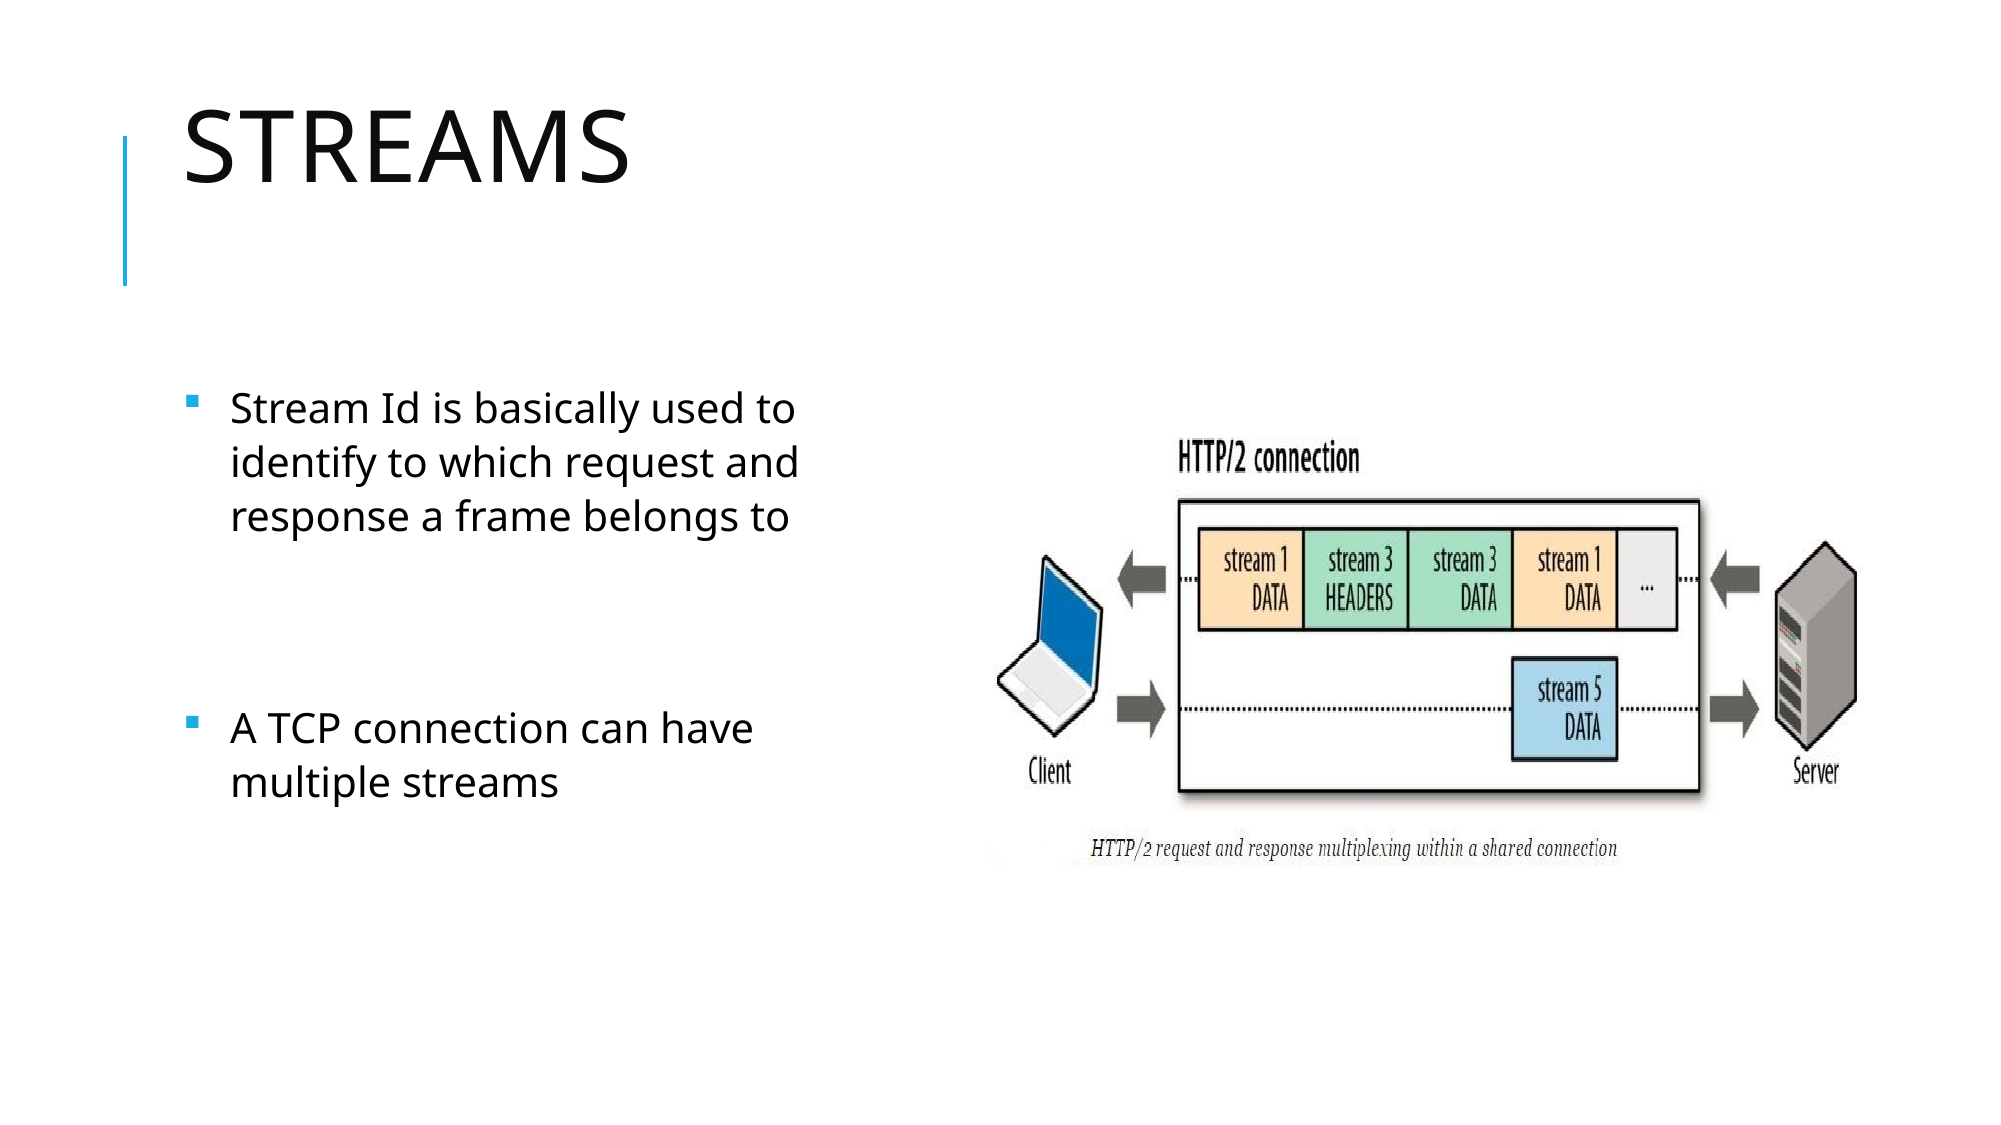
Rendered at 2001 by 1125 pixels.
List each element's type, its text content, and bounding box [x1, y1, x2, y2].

title Streams [168, 73, 1913, 234]
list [985, 411, 1870, 869]
list Stream Id is basically used to identify to which request and response a frame belongs to A TCP connection can have multiple streams [168, 370, 933, 988]
